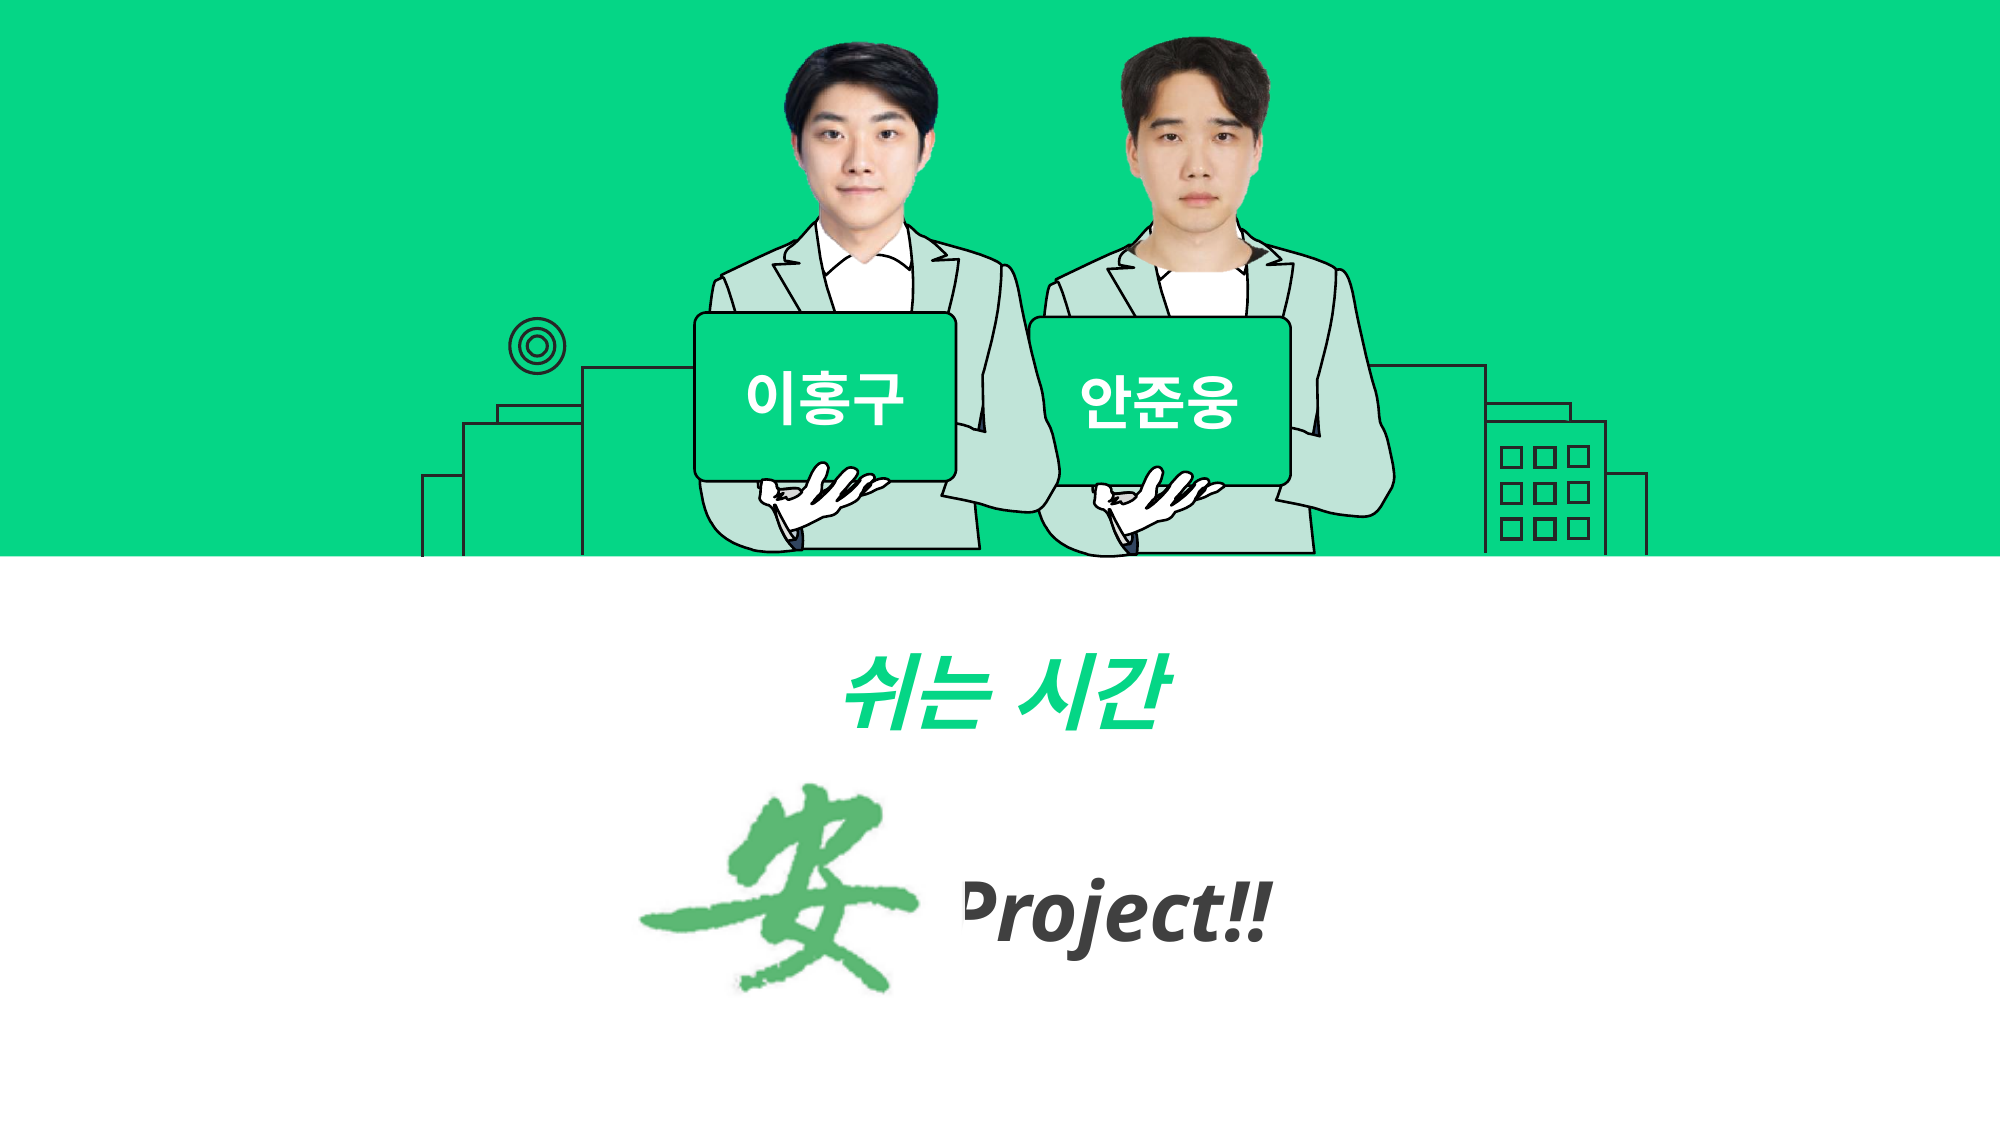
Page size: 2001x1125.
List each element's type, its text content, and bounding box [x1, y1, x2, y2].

picture [697, 0, 1351, 319]
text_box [1029, 51, 1395, 557]
text_box [1351, 0, 2000, 557]
text_box 쉬는 시간 Project!! [561, 582, 1439, 966]
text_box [1395, 365, 1647, 555]
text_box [422, 318, 704, 557]
text_box [0, 0, 1037, 557]
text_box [694, 46, 1060, 553]
picture [616, 761, 965, 1010]
